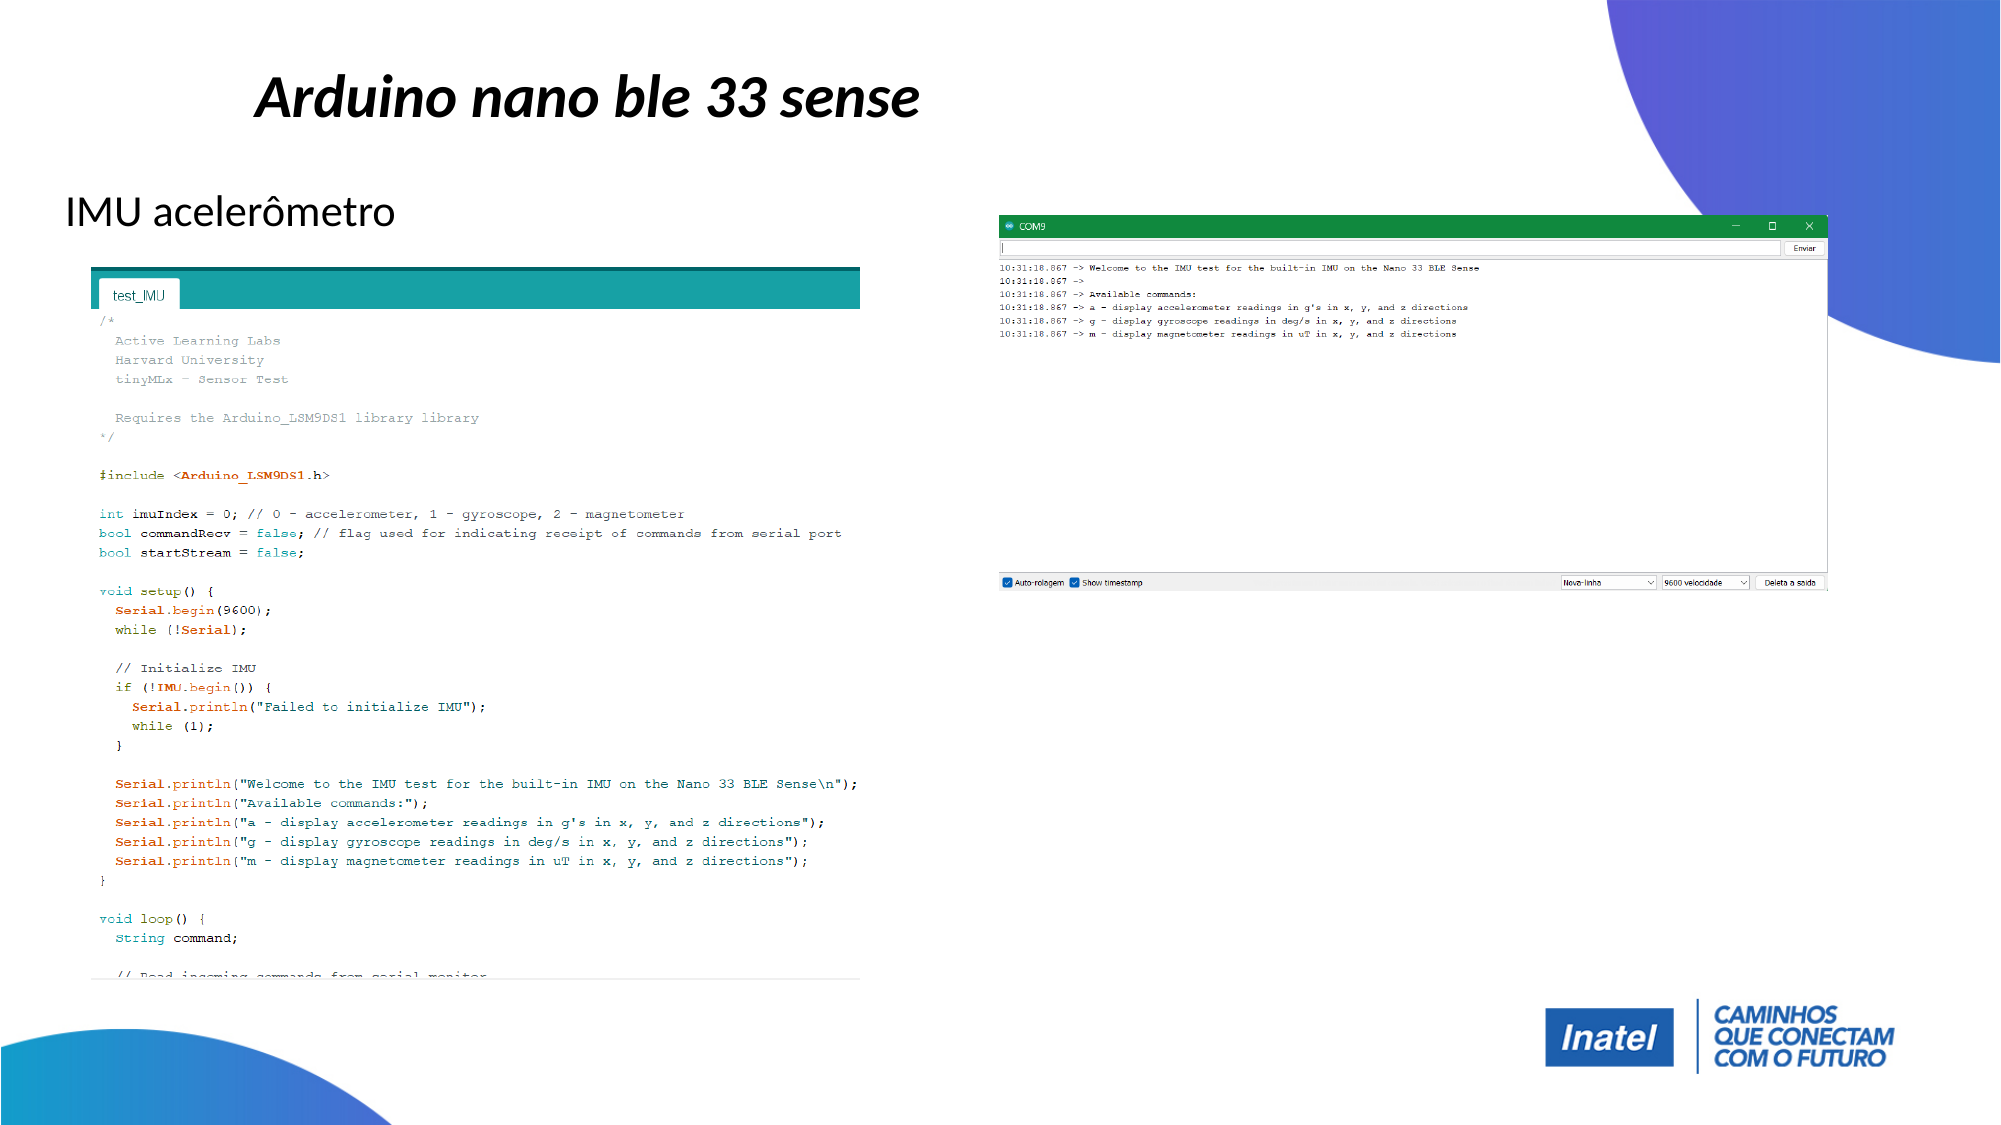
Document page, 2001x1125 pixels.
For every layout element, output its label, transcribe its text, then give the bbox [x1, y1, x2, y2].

title Arduino nano ble 33 sense [50, 30, 1126, 156]
list IMU acelerômetro [50, 174, 950, 670]
picture [0, 0, 2001, 1125]
